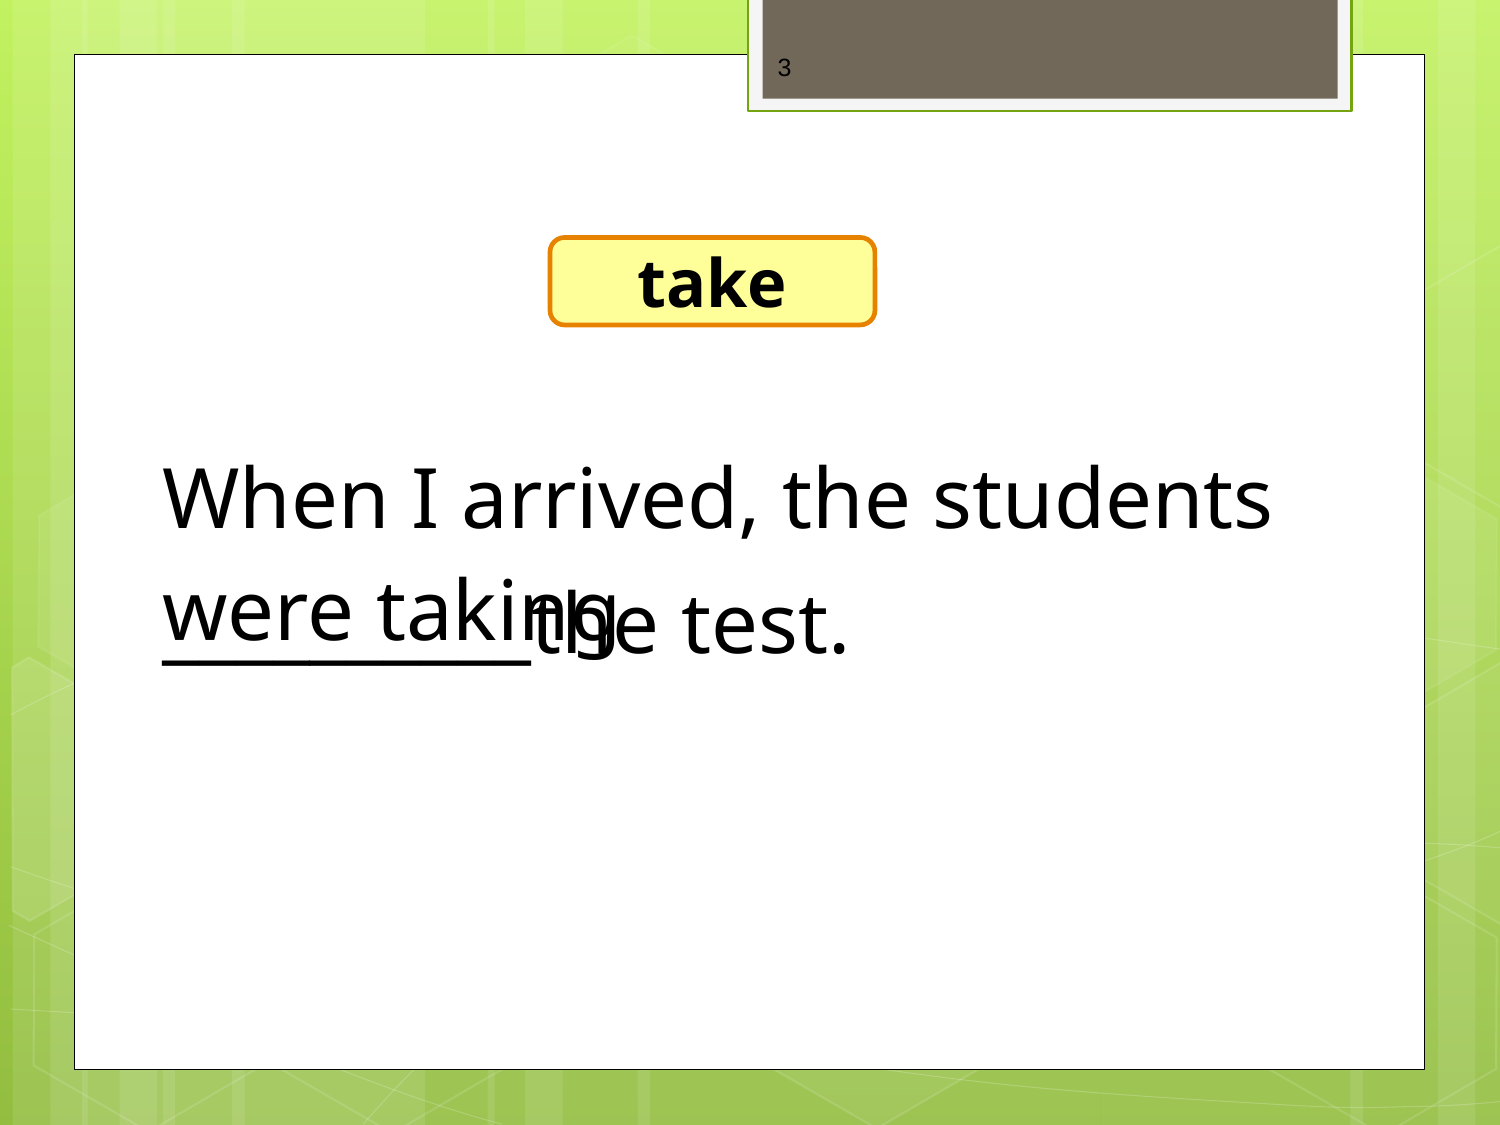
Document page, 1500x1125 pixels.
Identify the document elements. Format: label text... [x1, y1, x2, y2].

text_box were taking [147, 549, 674, 665]
text_box When I arrived, the students __________the test. [147, 412, 1500, 678]
text_box take [549, 237, 875, 325]
slide_number 3 [762, 36, 982, 97]
